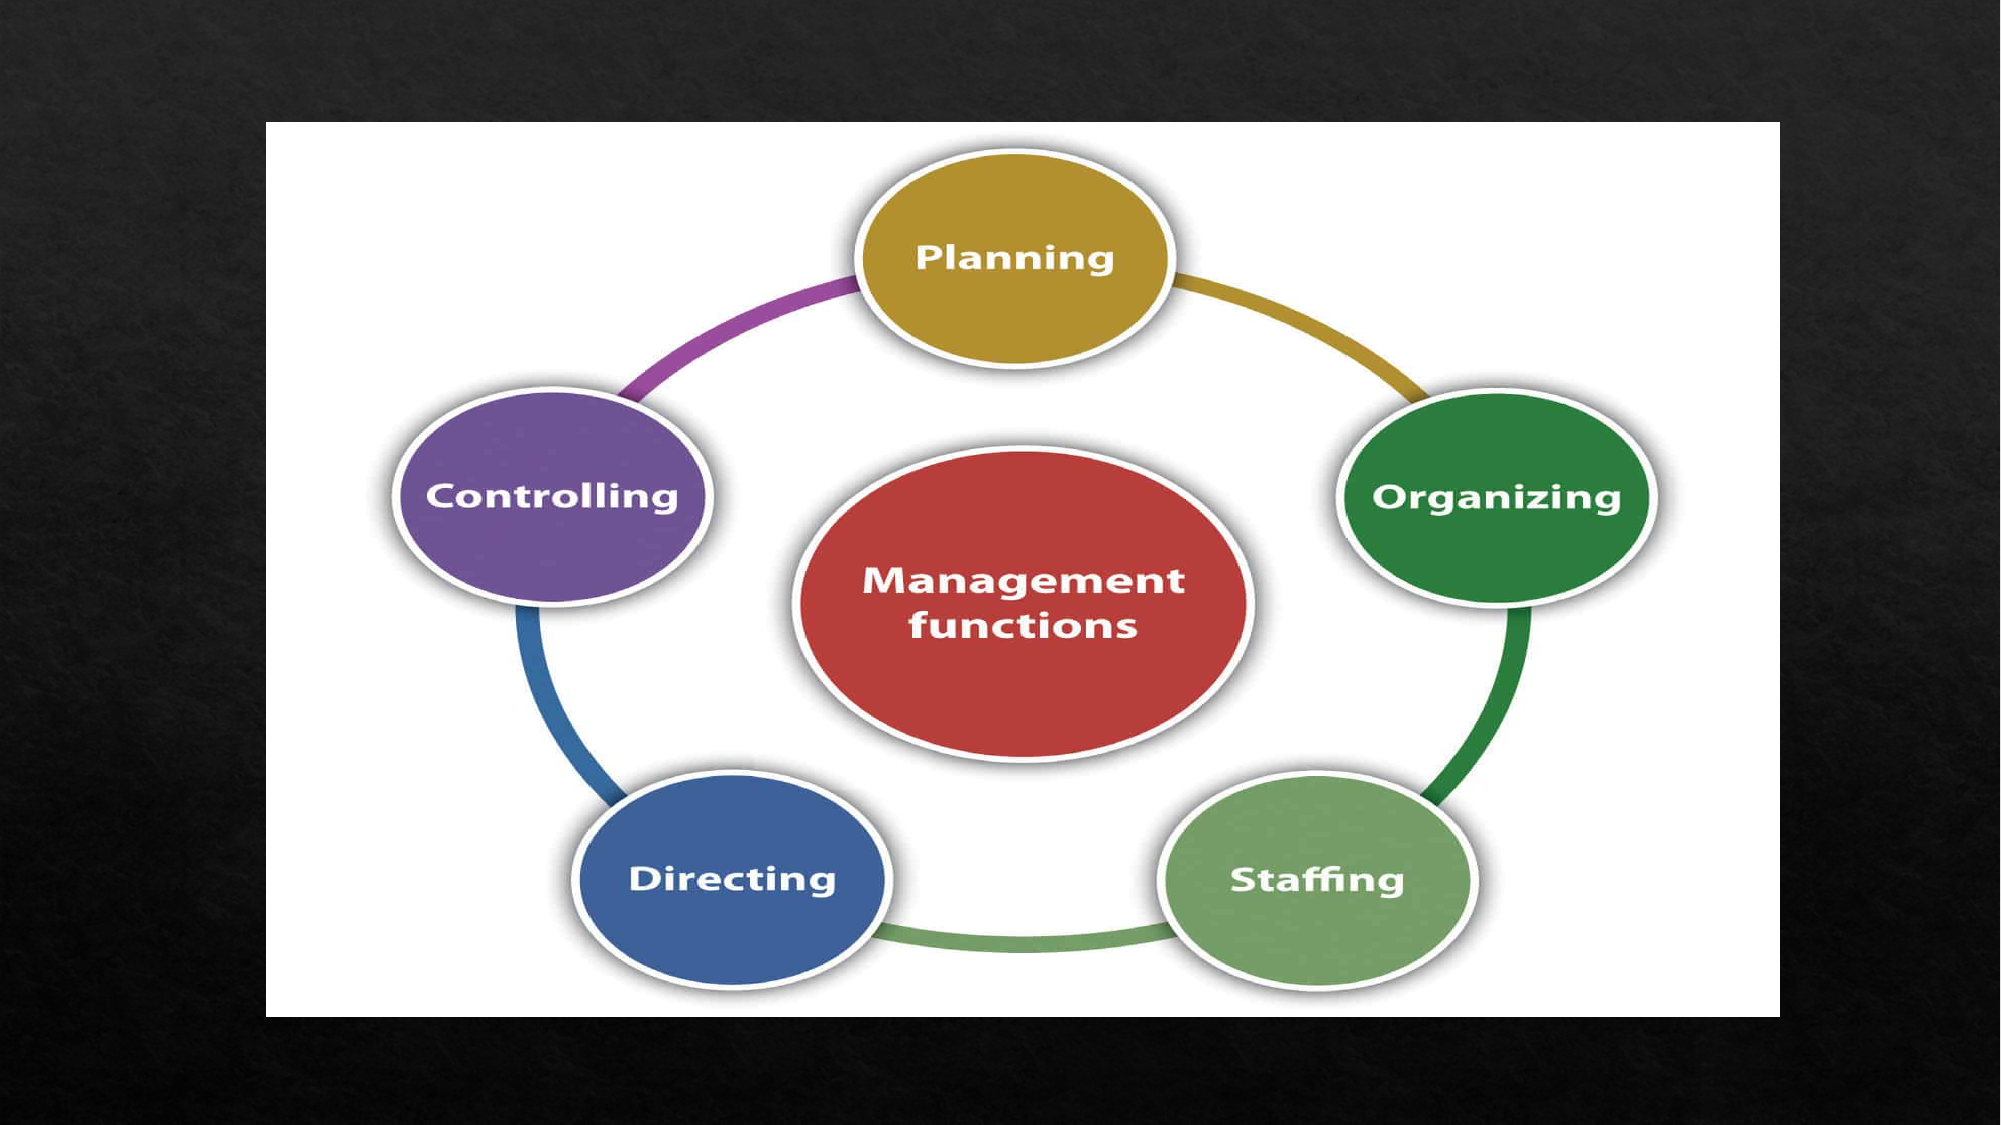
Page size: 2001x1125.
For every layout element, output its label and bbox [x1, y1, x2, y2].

picture [266, 121, 1780, 1017]
